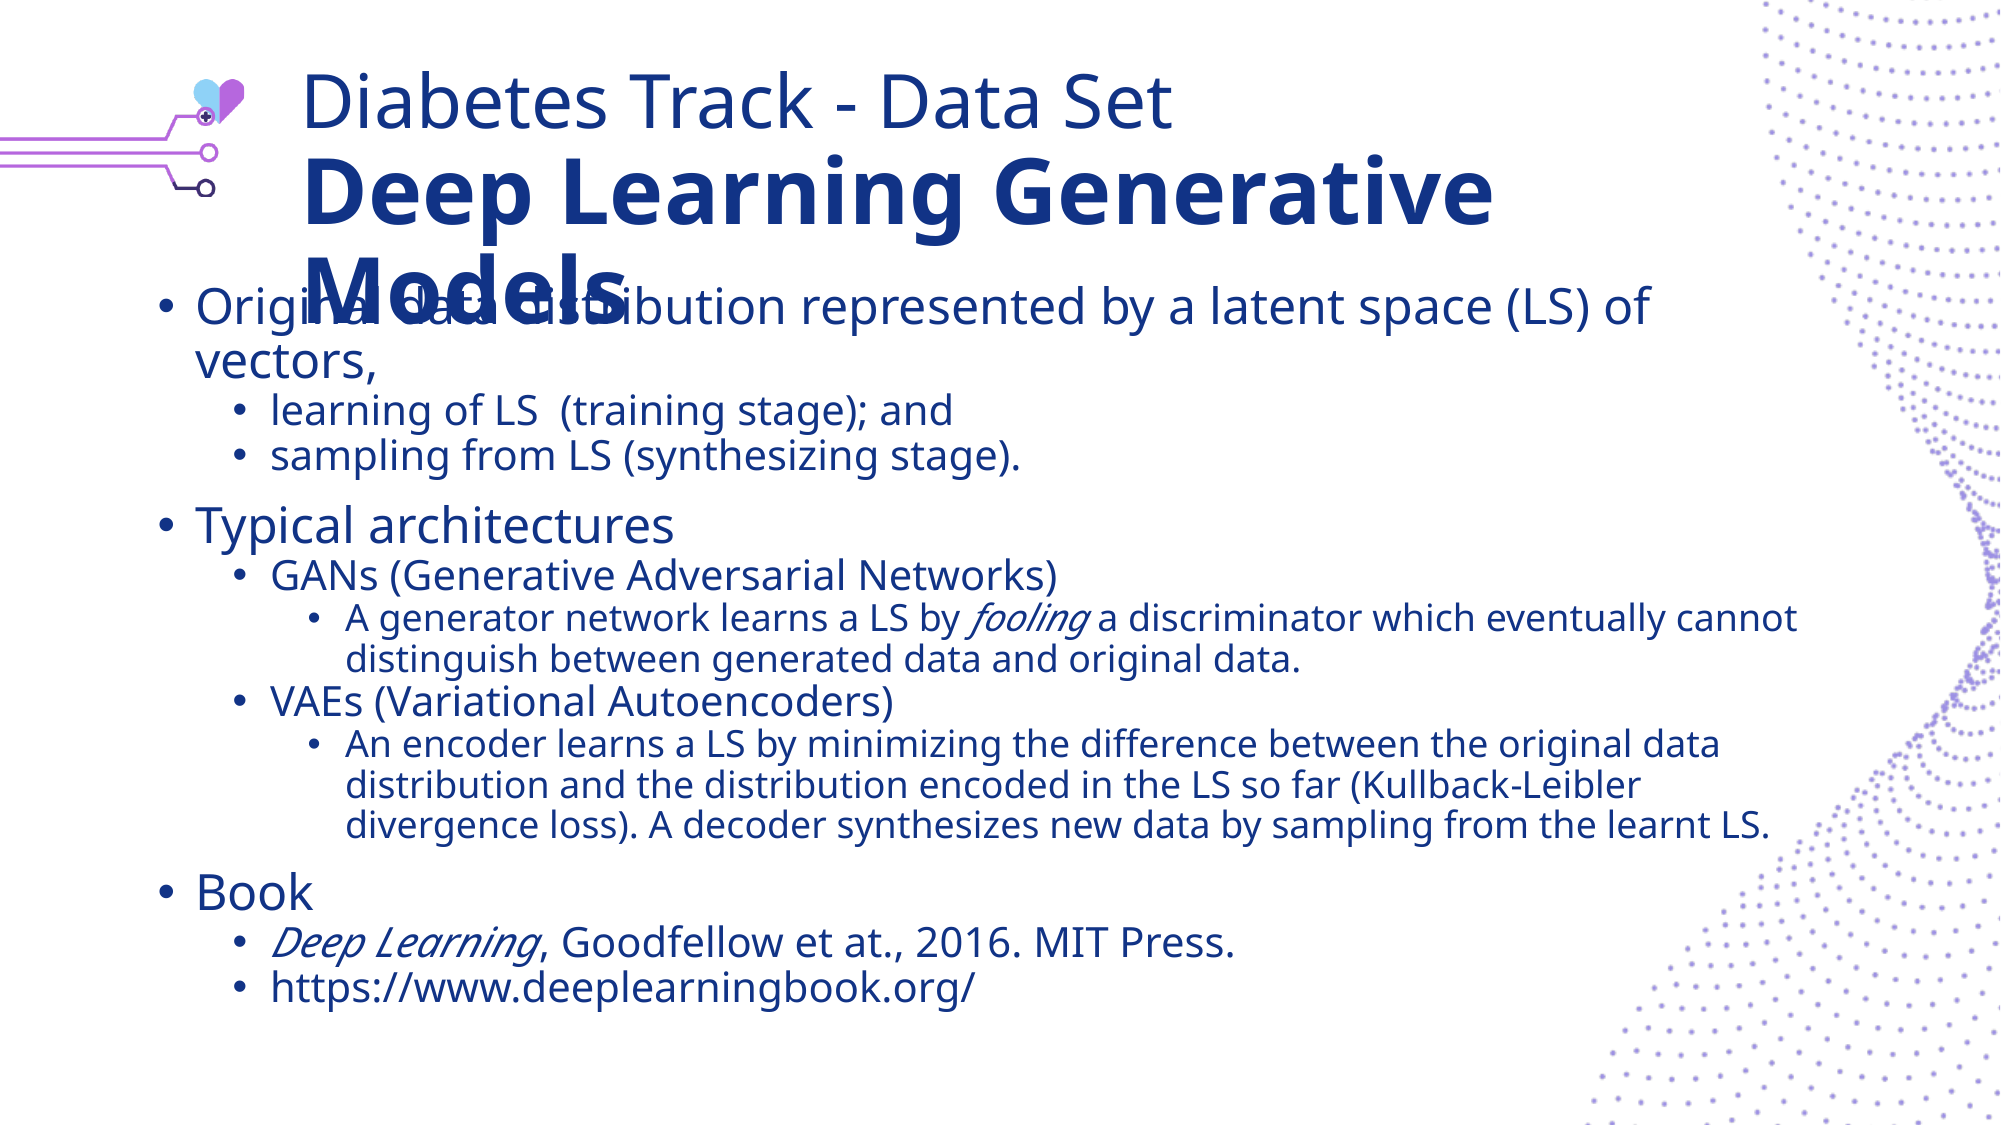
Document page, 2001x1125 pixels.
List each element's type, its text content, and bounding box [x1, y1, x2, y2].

list Original data distribution represented by a latent space (LS) of vectors, learning of LS (training stage); and sampling from LS (synthesizing stage). Typical architectures GANs (Generative Adversarial Networks) A generator network learns a LS by fooling a discriminator which eventually cannot distinguish between generated data and original data. VAEs (Variational Autoencoders) An encoder learns a LS by minimizing the difference between the original data distribution and the distribution encoded in the LS so far (Kullback-Leibler divergence loss). A decoder synthesizes new data by sampling from the learnt LS. Book Deep Learning, Goodfellow et at., 2016. MIT Press. https://www.deeplearningbook.org/ [137, 261, 1863, 976]
title Diabetes Track - Data Set Deep Learning Generative Models [280, 44, 1863, 261]
